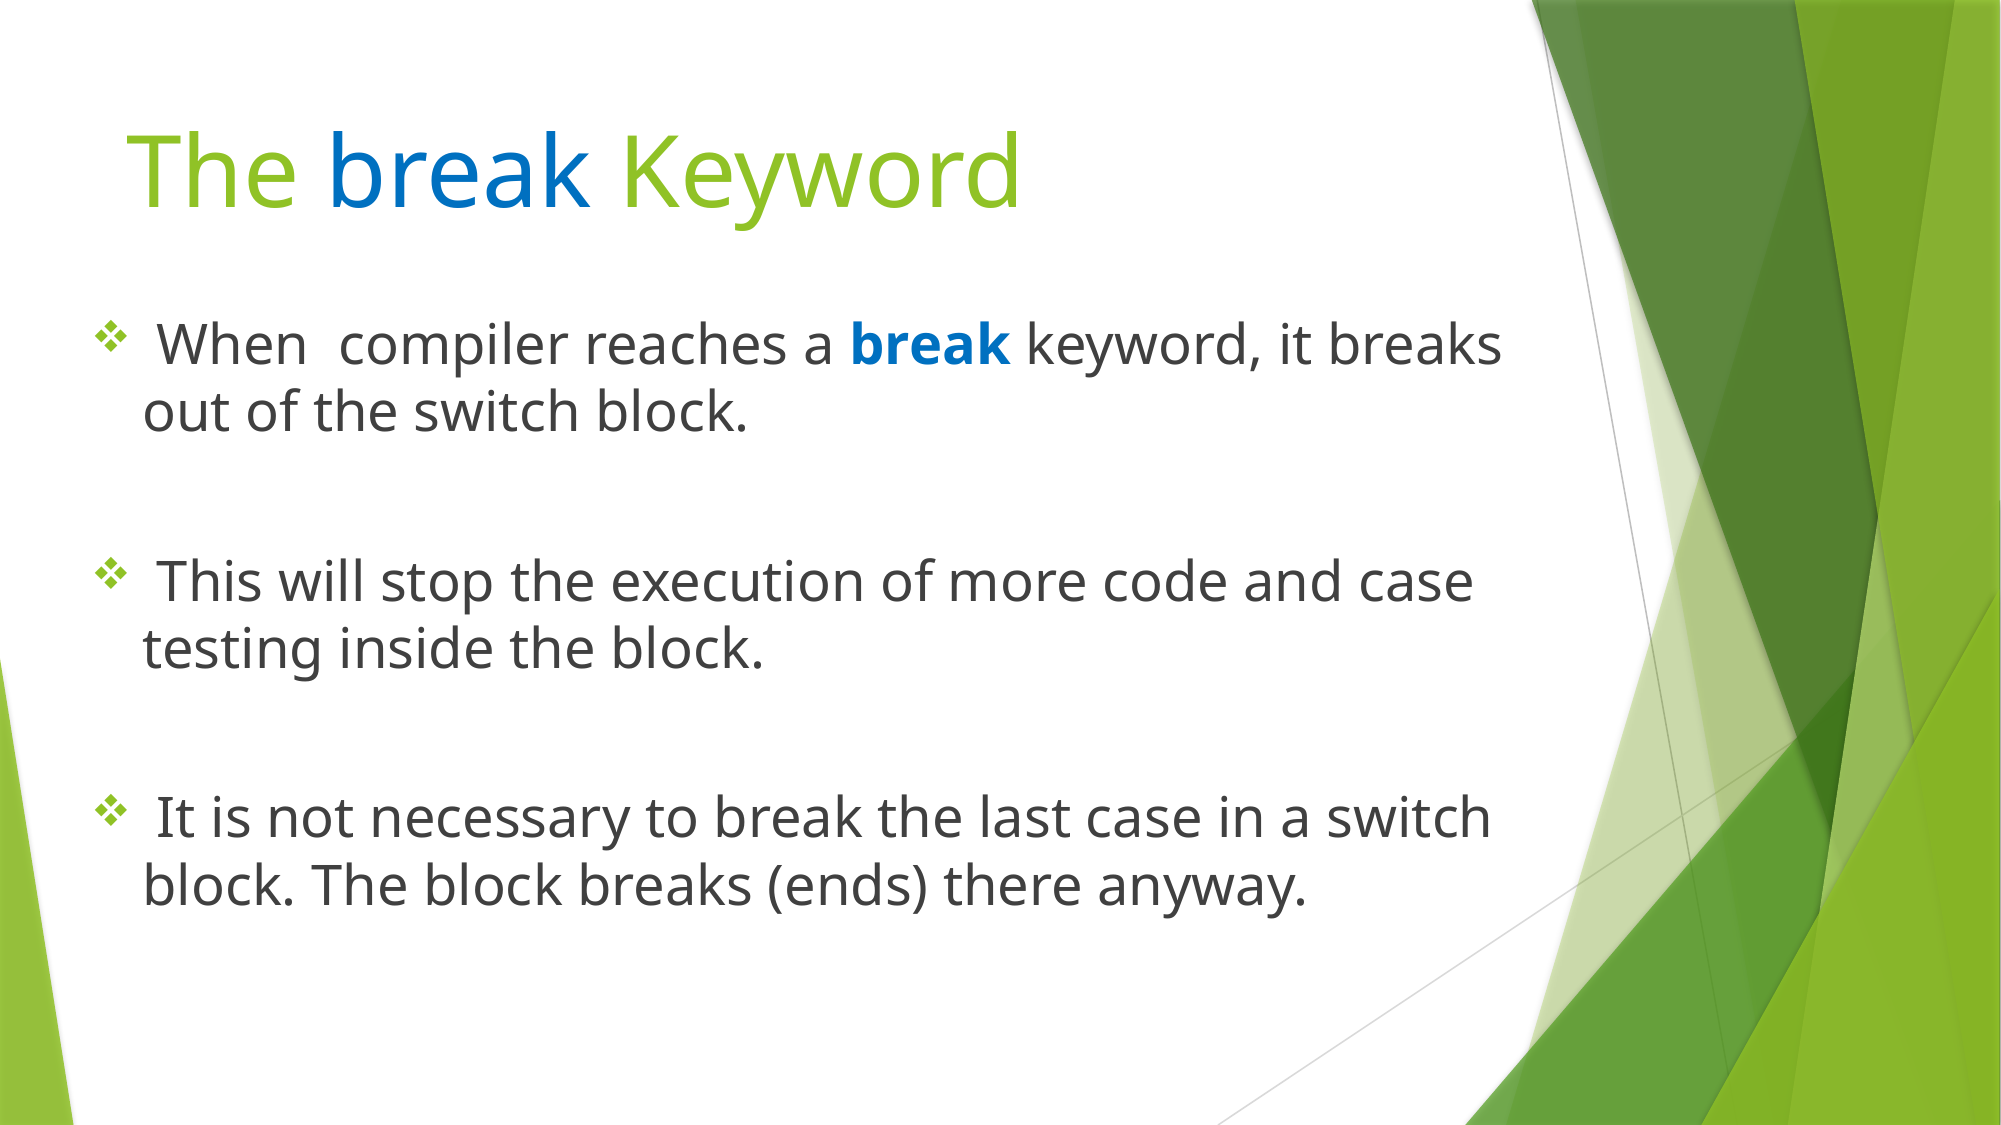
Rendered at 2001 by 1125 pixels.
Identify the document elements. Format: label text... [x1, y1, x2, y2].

list When compiler reaches a break keyword, it breaks out of the switch block. This will stop the execution of more code and case testing inside the block. It is not necessary to break the last case in a switch block. The block breaks (ends) there anyway. [76, 301, 1522, 1125]
title The break Keyword [111, 99, 1522, 301]
